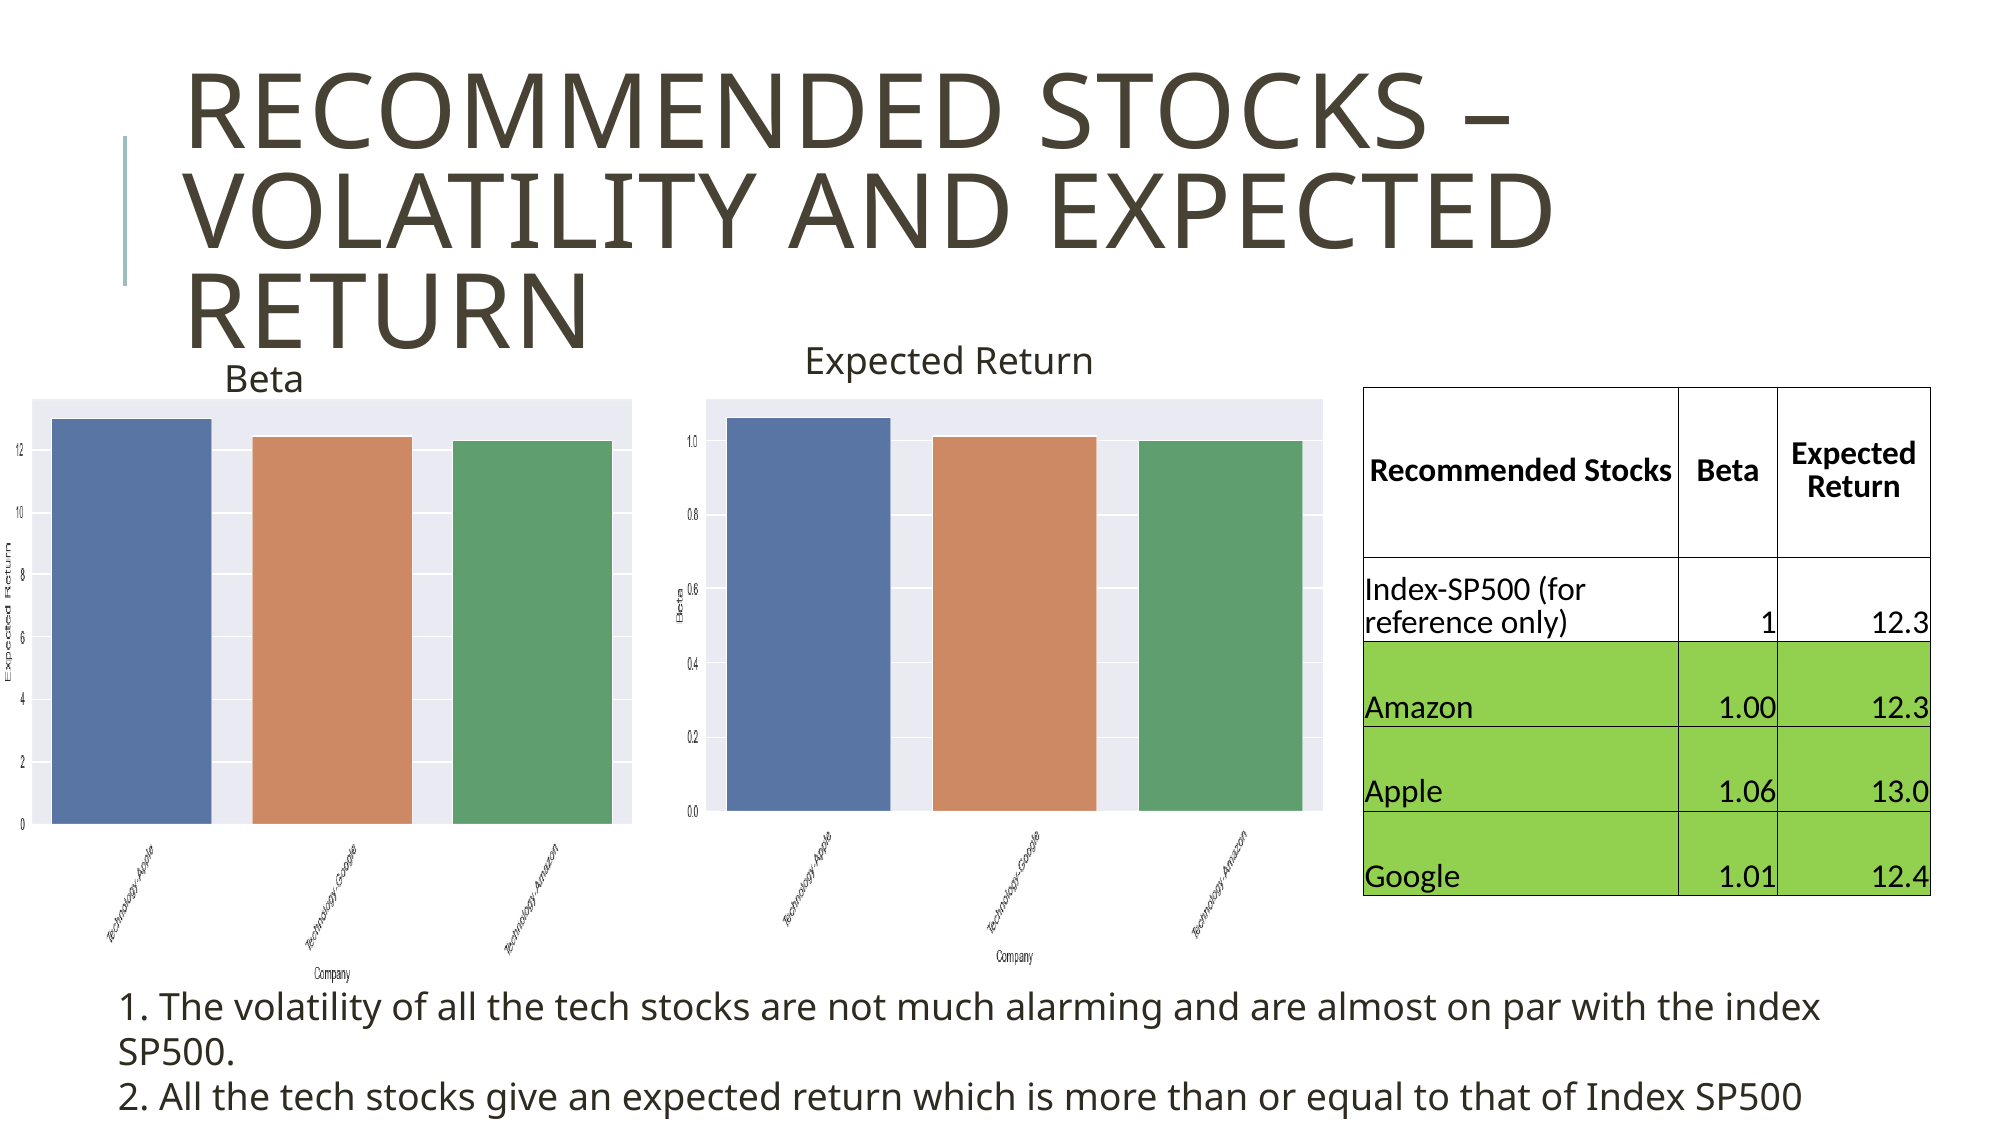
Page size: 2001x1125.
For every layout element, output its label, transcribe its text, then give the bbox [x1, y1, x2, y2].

table_cell 12.3 [1778, 558, 1930, 641]
table_cell Index-SP500 (for reference only) [1364, 558, 1678, 641]
table_cell 13.0 [1778, 727, 1930, 811]
text_box Beta [74, 348, 464, 382]
title Recommended stocks – Volatility and Expected Return [168, 96, 1763, 342]
table_cell Apple [1364, 727, 1678, 811]
table_cell 1.00 [1679, 642, 1777, 726]
text_box 1. The volatility of all the tech stocks are not much alarming and are almost on par with the index SP500. 2. All the tech stocks give an expected return which is more than or equal to that of Index SP500 3. As the tech stocks show a balanced volatility and expected returns and hence can be selected for the portfolio. [103, 975, 1931, 1125]
table_header Recommended Stocks [1364, 388, 1678, 557]
table_header Beta [1679, 388, 1777, 557]
table_header Expected Return [1778, 388, 1930, 557]
table_cell Google [1364, 812, 1678, 895]
table_cell Amazon [1364, 642, 1678, 726]
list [0, 387, 637, 995]
table_cell 1.01 [1679, 812, 1777, 895]
table_cell 1 [1679, 558, 1777, 641]
picture [671, 387, 1329, 977]
table_cell 12.3 [1778, 642, 1930, 726]
text_box Expected Return [759, 329, 1149, 382]
table_cell 1.06 [1679, 727, 1777, 811]
table_cell 12.4 [1778, 812, 1930, 895]
